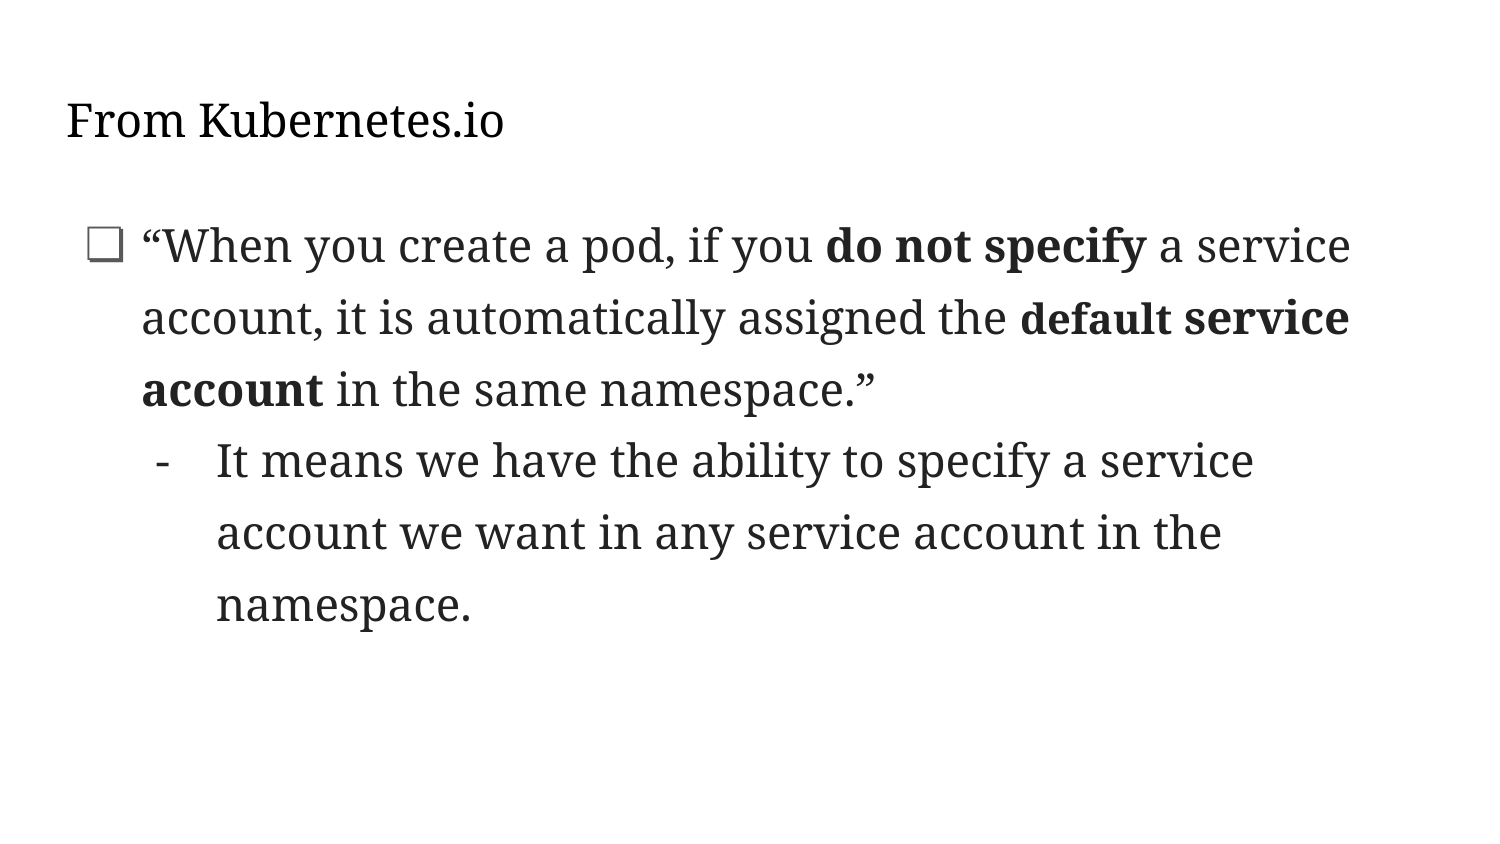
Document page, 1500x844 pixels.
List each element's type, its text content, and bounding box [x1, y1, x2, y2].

title From Kubernetes.io [51, 72, 1449, 167]
list “When you create a pod, if you do not specify a service account, it is automatically assigned the default service account in the same namespace.” It means we have the ability to specify a service account we want in any service account in the namespace. [51, 189, 1449, 750]
